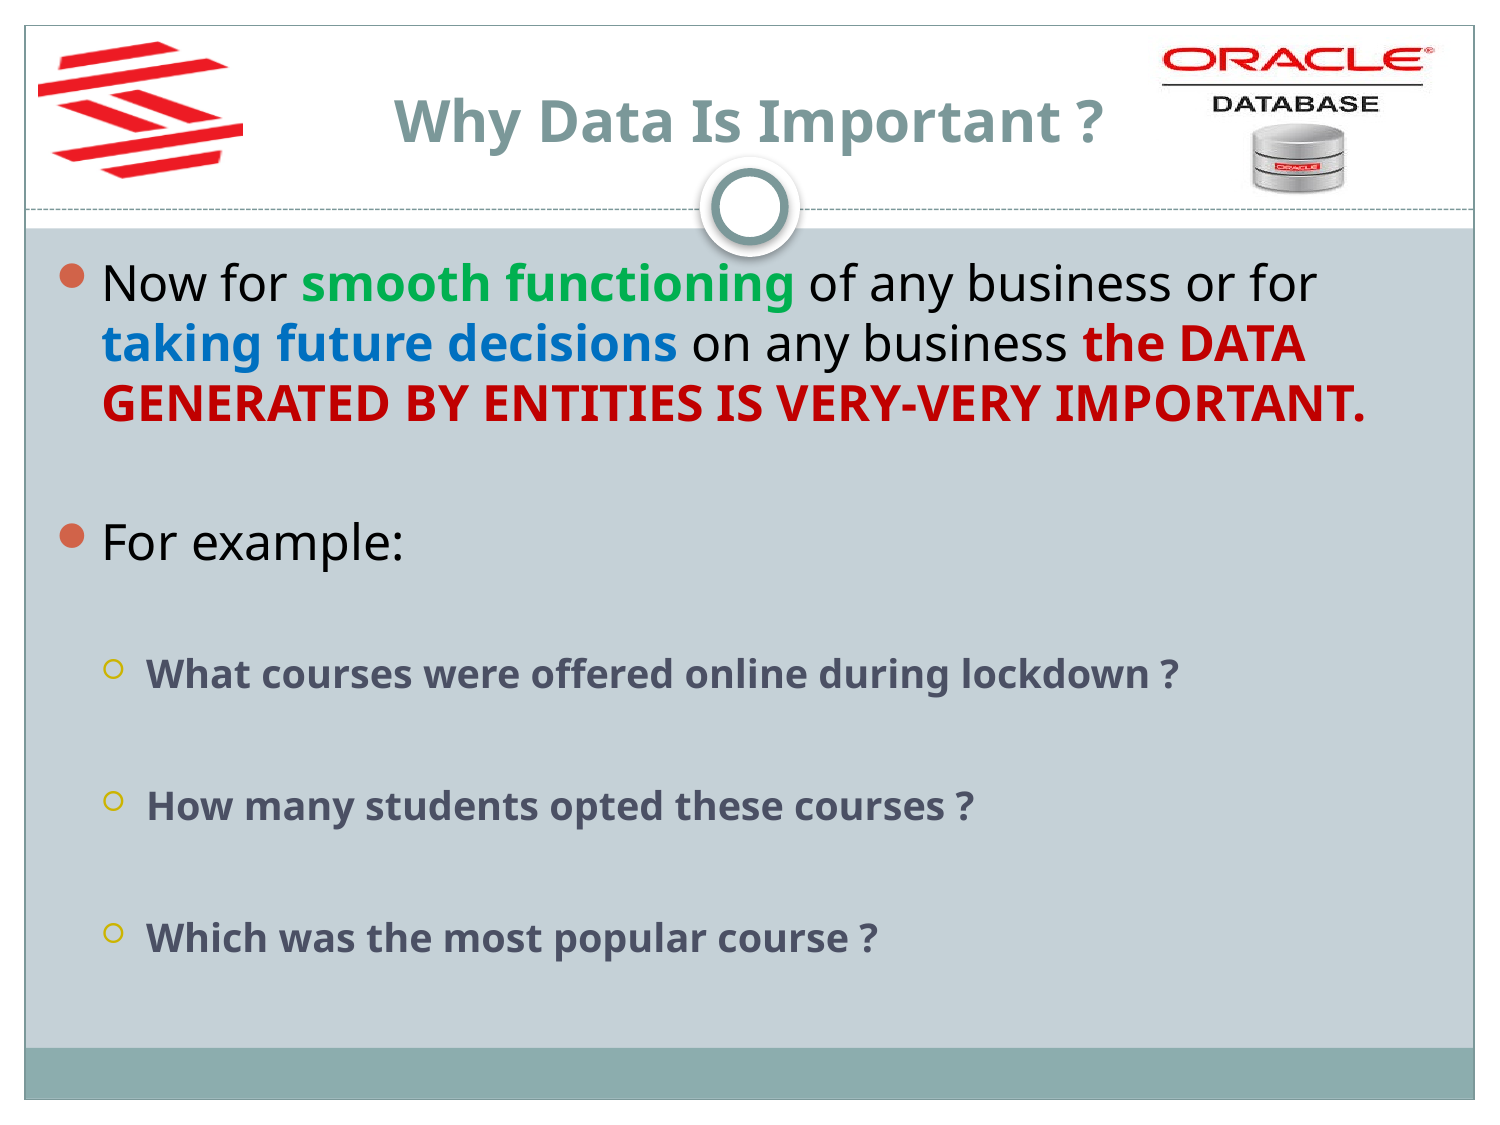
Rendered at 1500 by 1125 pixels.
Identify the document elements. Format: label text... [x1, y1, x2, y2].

picture [37, 40, 243, 185]
picture [1148, 34, 1453, 200]
list Now for smooth functioning of any business or for taking future decisions on any business the DATA GENERATED BY ENTITIES IS VERY-VERY IMPORTANT. For example: What courses were offered online during lockdown ? How many students opted these courses ? Which was the most popular course ? [41, 243, 1471, 1125]
title Why Data Is Important ? [237, 37, 1143, 162]
